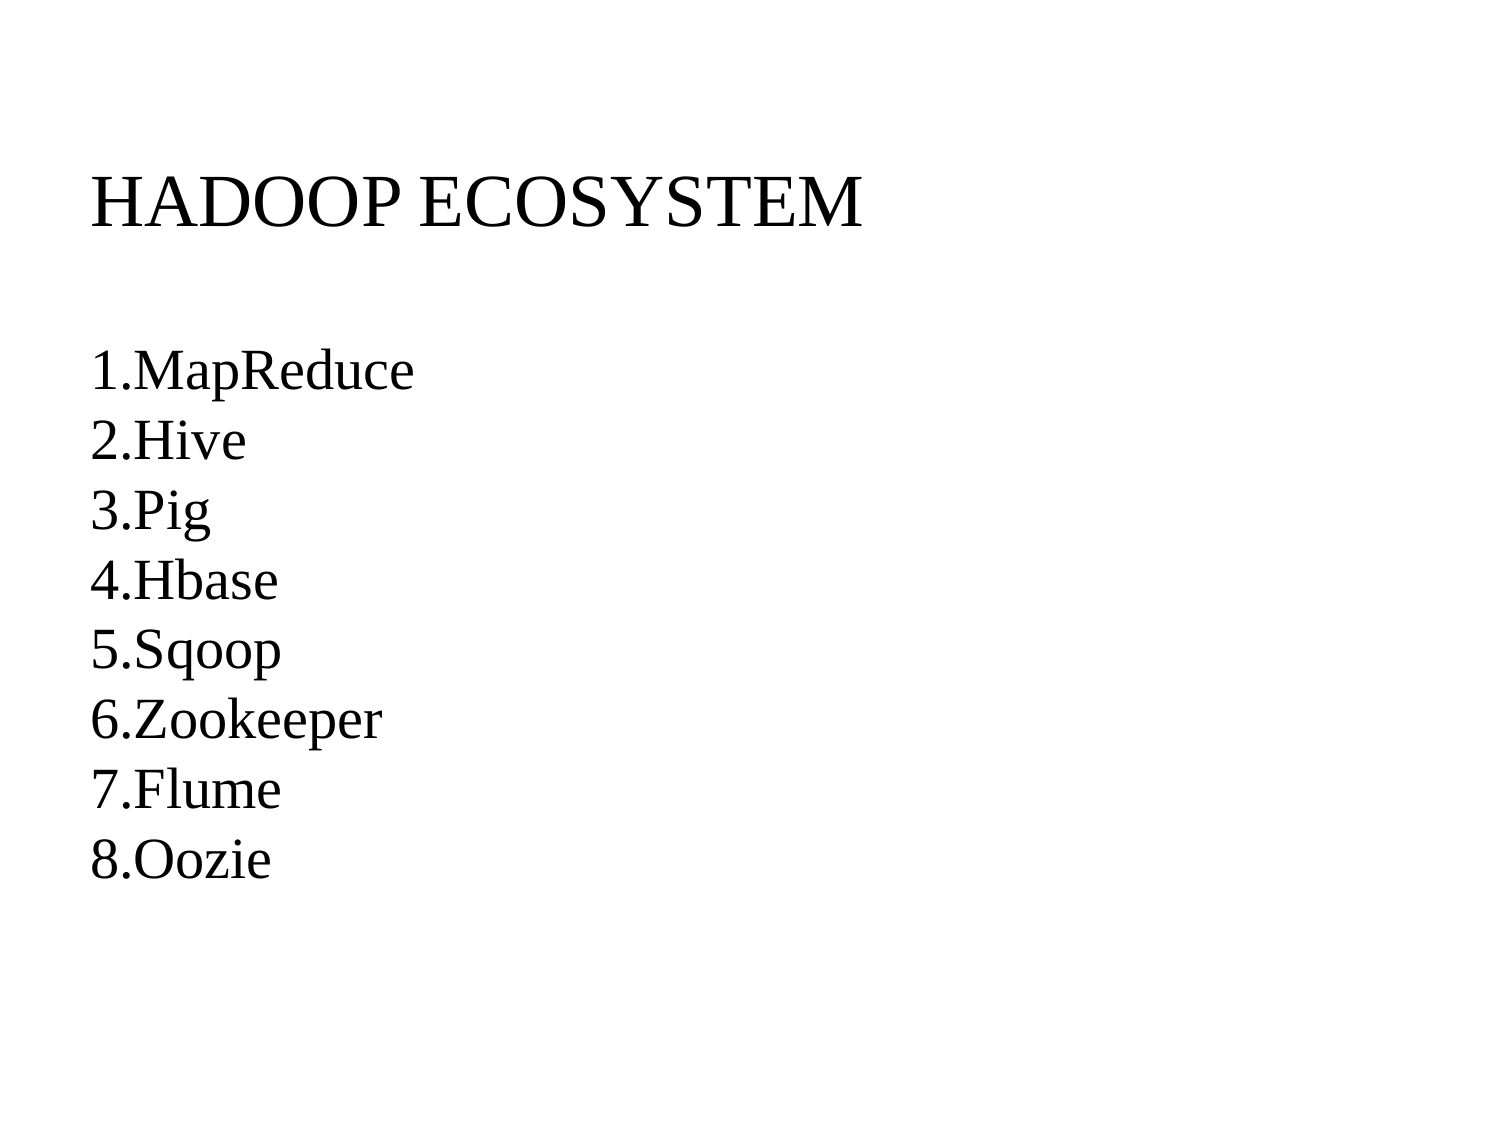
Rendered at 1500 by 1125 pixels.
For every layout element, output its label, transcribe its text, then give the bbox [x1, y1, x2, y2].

title HADOOP ECOSYSTEM 1.MapReduce 2.Hive 3.Pig 4.Hbase 5.Sqoop 6.Zookeeper 7.Flume 8.Oozie [75, 45, 1425, 1067]
